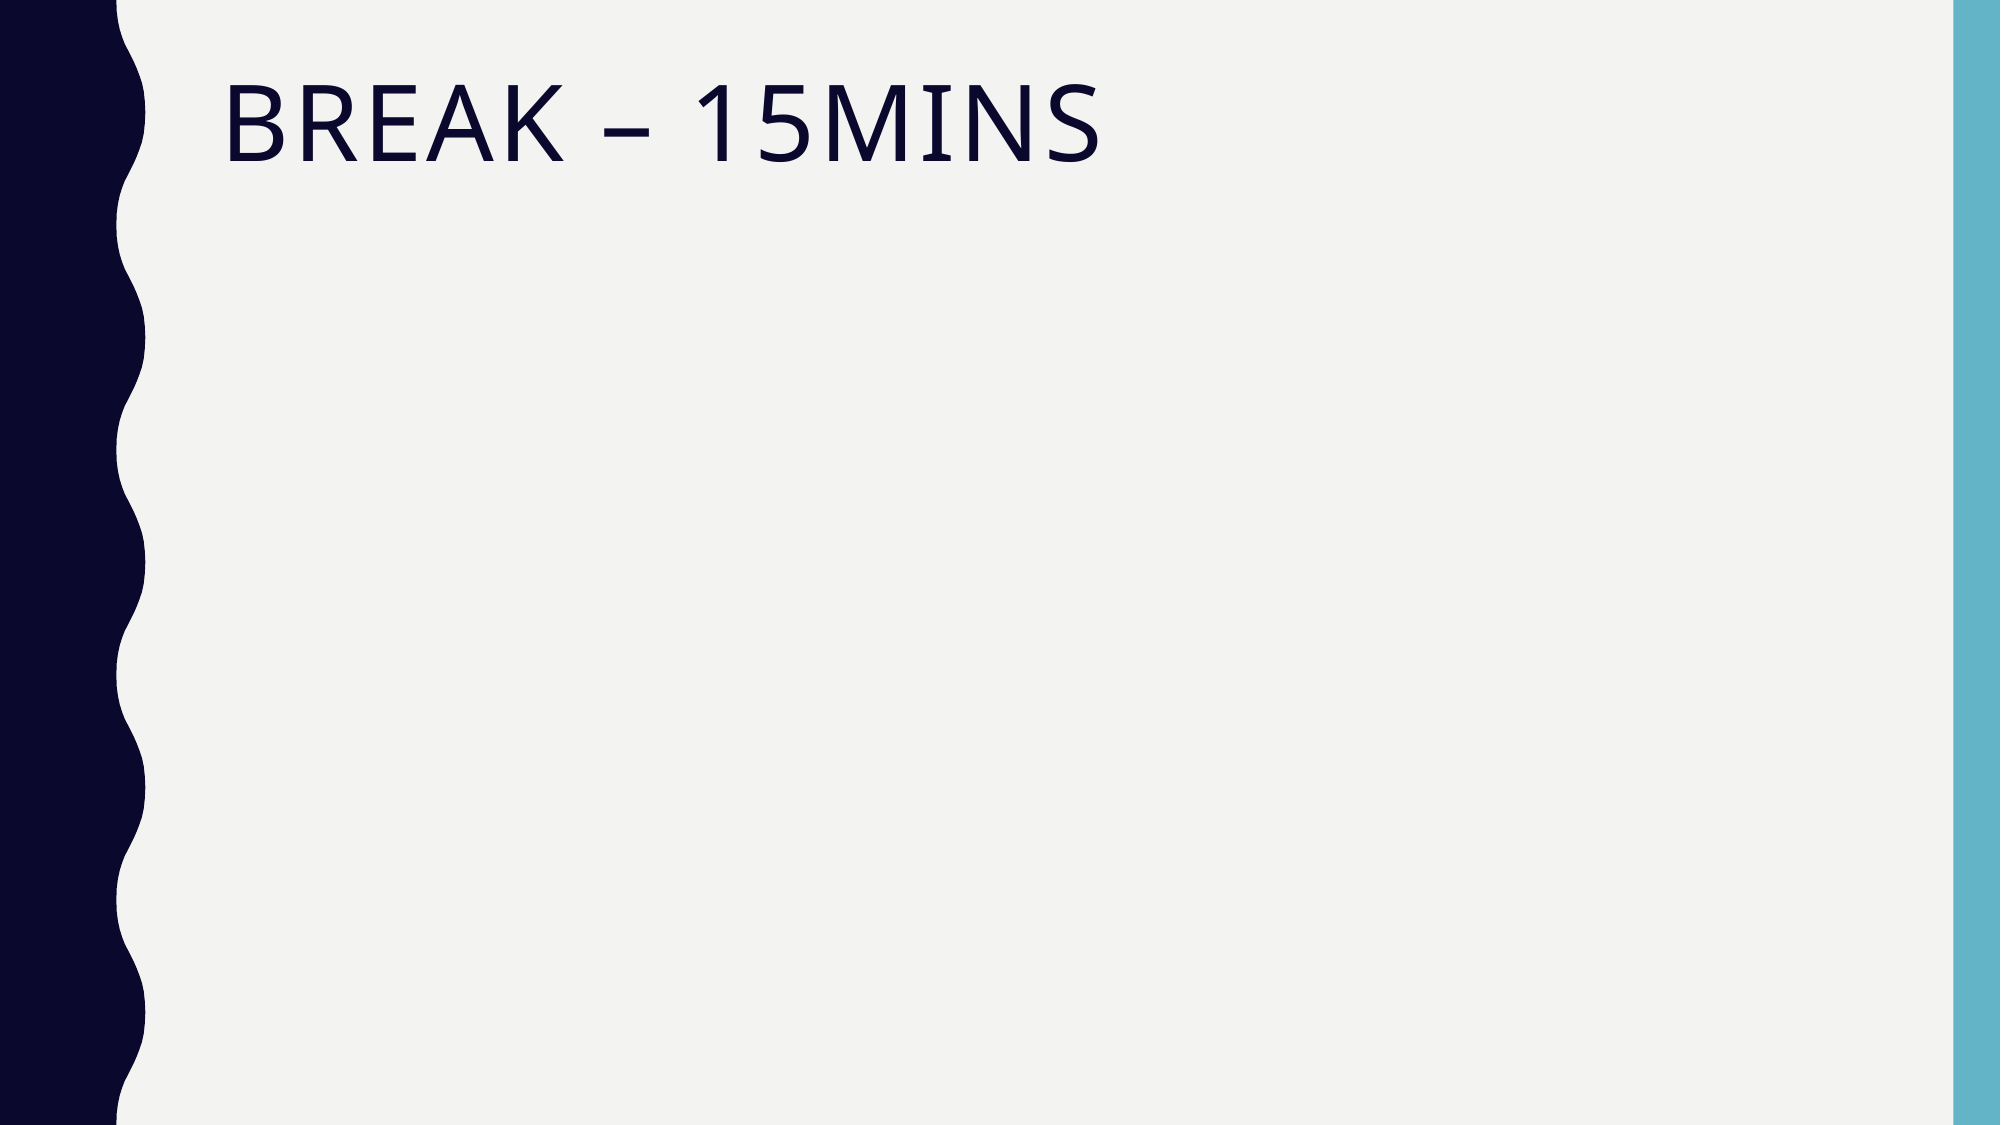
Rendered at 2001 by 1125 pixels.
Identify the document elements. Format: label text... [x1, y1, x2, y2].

title Break – 15mins [205, 62, 1875, 308]
